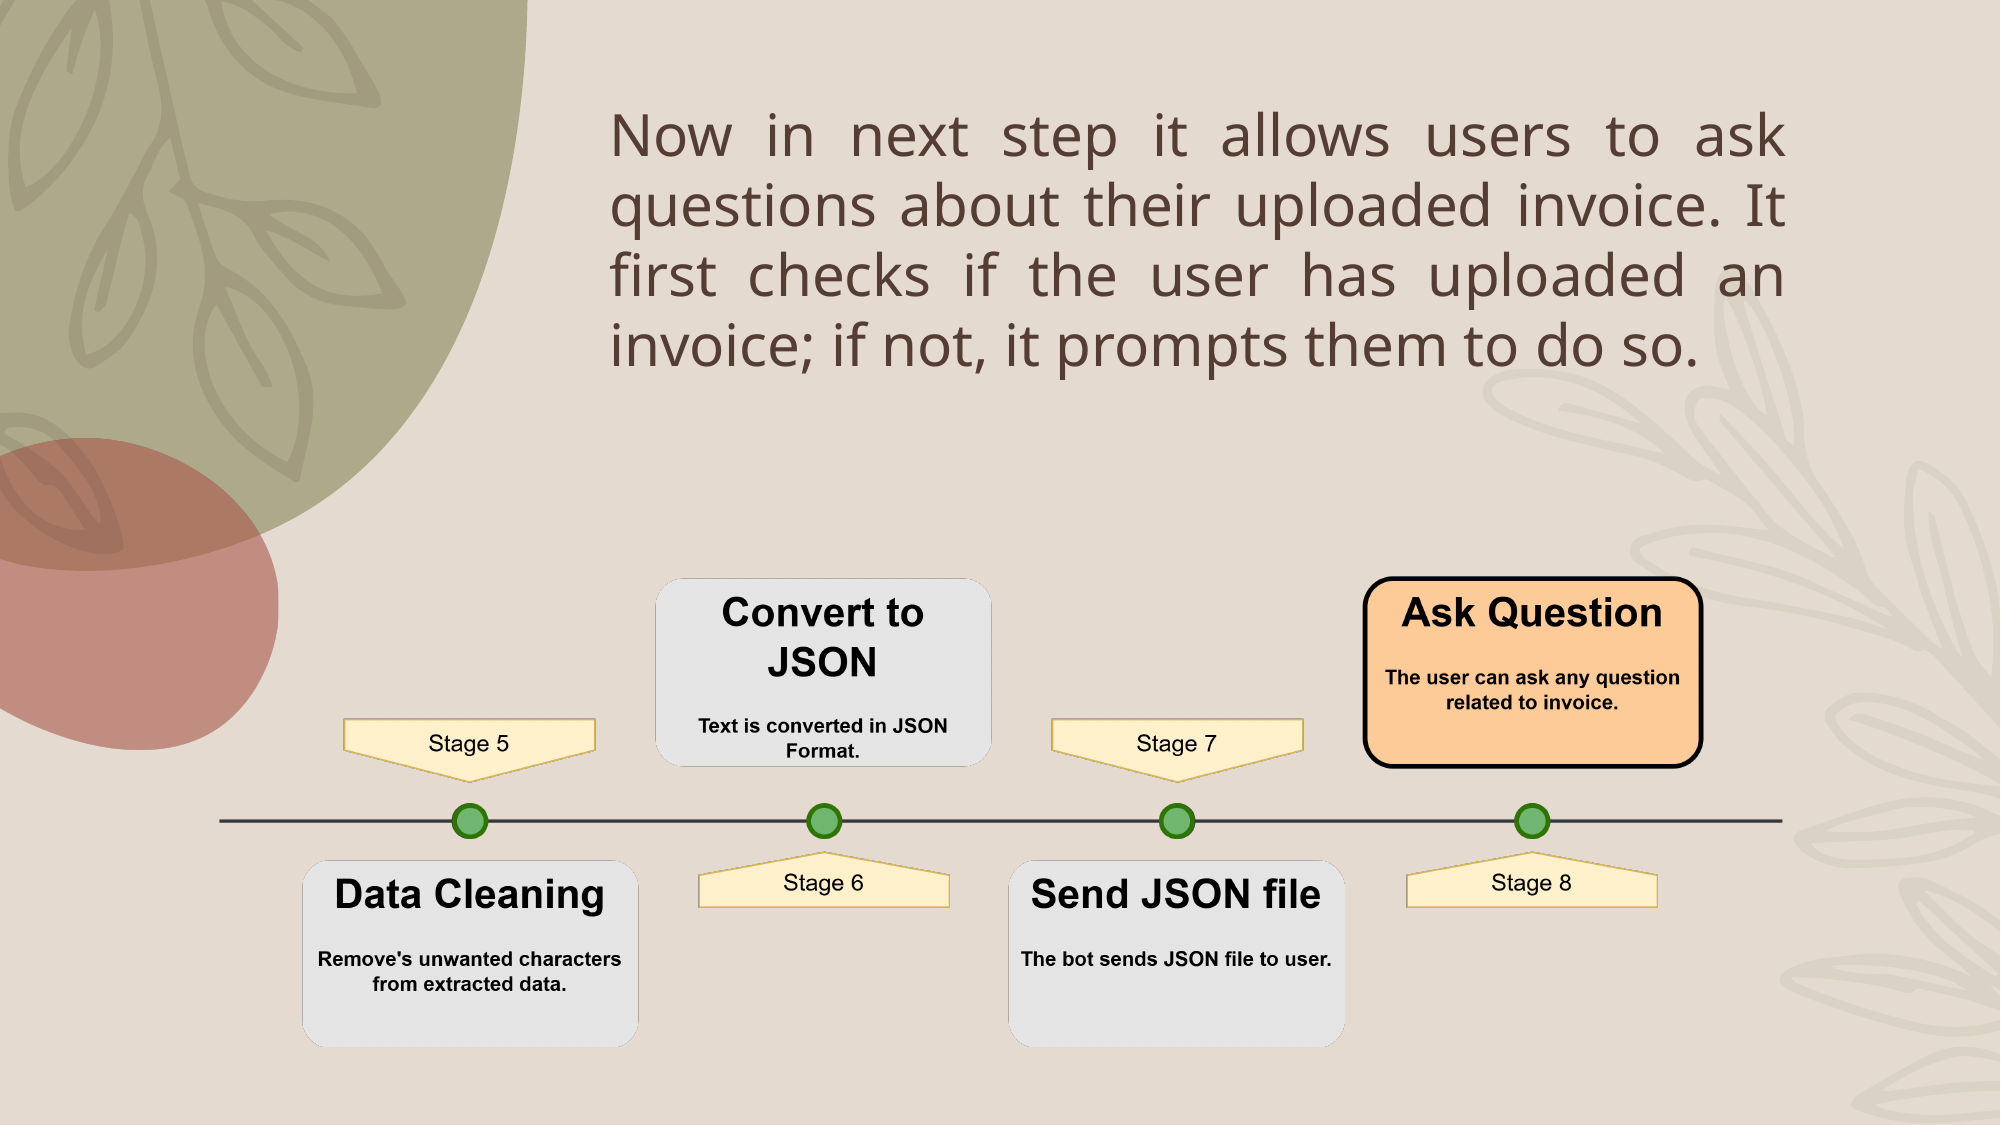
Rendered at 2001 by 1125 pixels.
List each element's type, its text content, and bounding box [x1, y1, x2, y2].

picture [0, 438, 1783, 1047]
text_box Now in next step it allows users to ask questions about their uploaded invoice. It first checks if the user has uploaded an invoice; if not, it prompts them to do so. [594, 91, 1802, 386]
